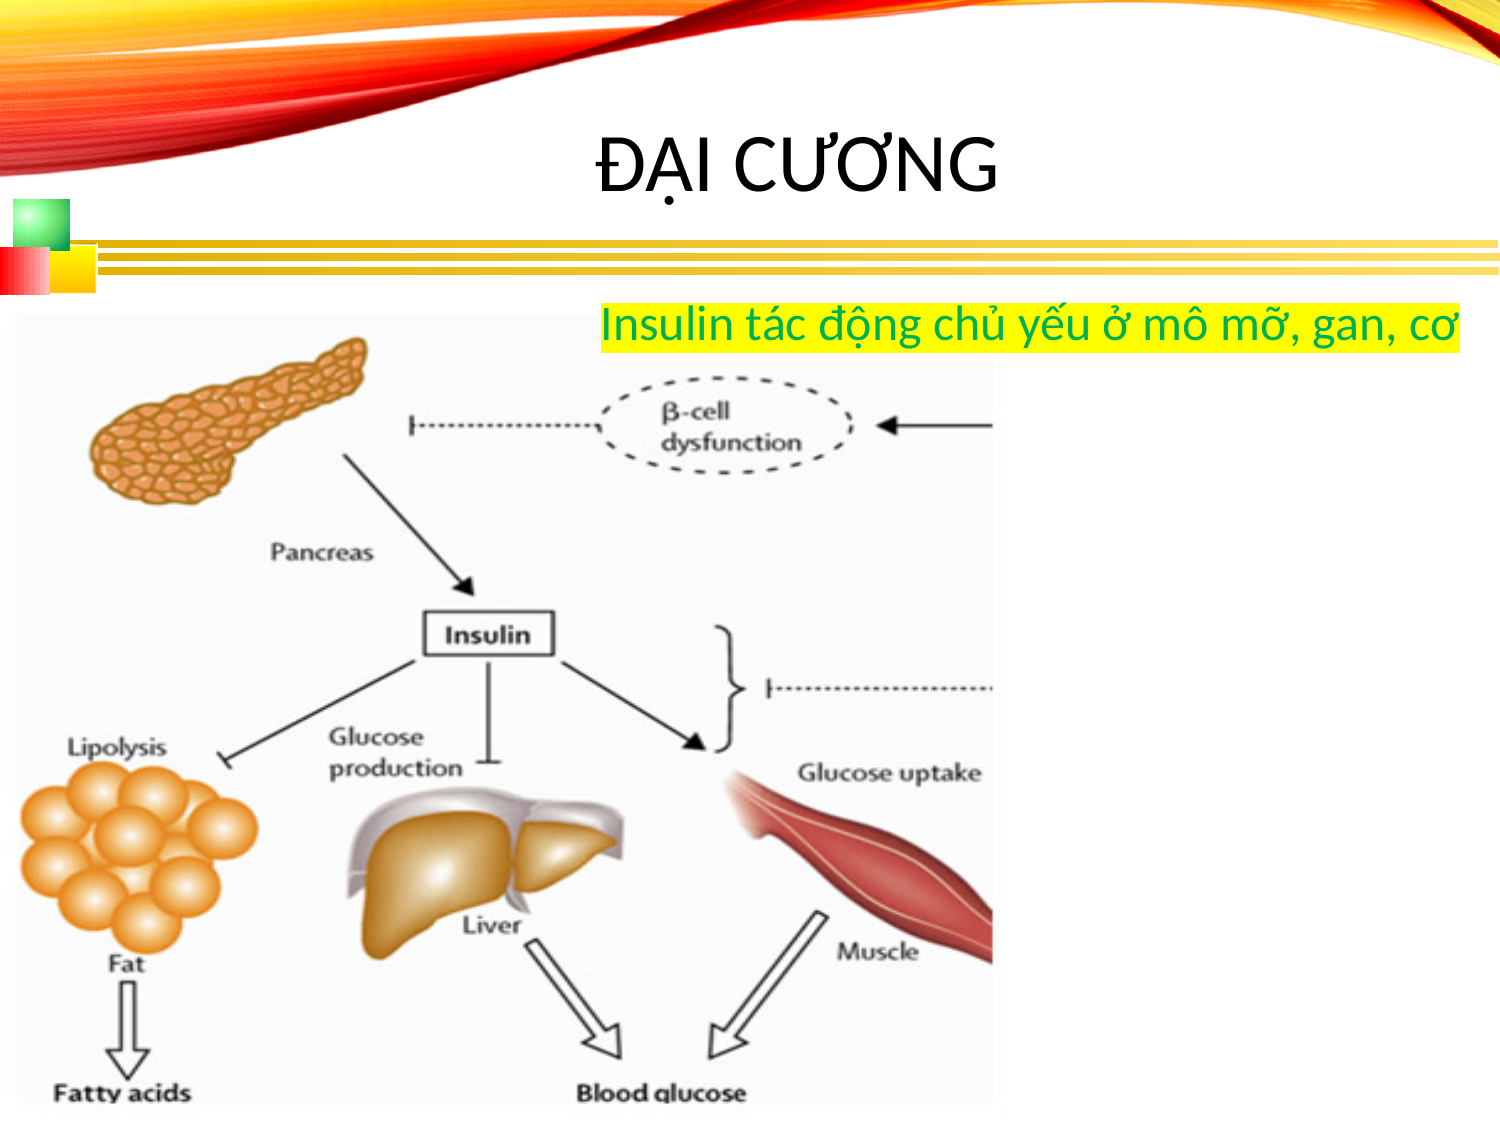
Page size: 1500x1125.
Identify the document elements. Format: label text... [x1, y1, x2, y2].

text_box Insulin tác động chủ yếu ở mô mỡ, gan, cơ [1013, 301, 1498, 359]
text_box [0, 199, 1500, 301]
picture [0, 0, 1500, 178]
picture [0, 296, 1013, 1120]
title ĐẠI CƯƠNG [263, 55, 1332, 199]
